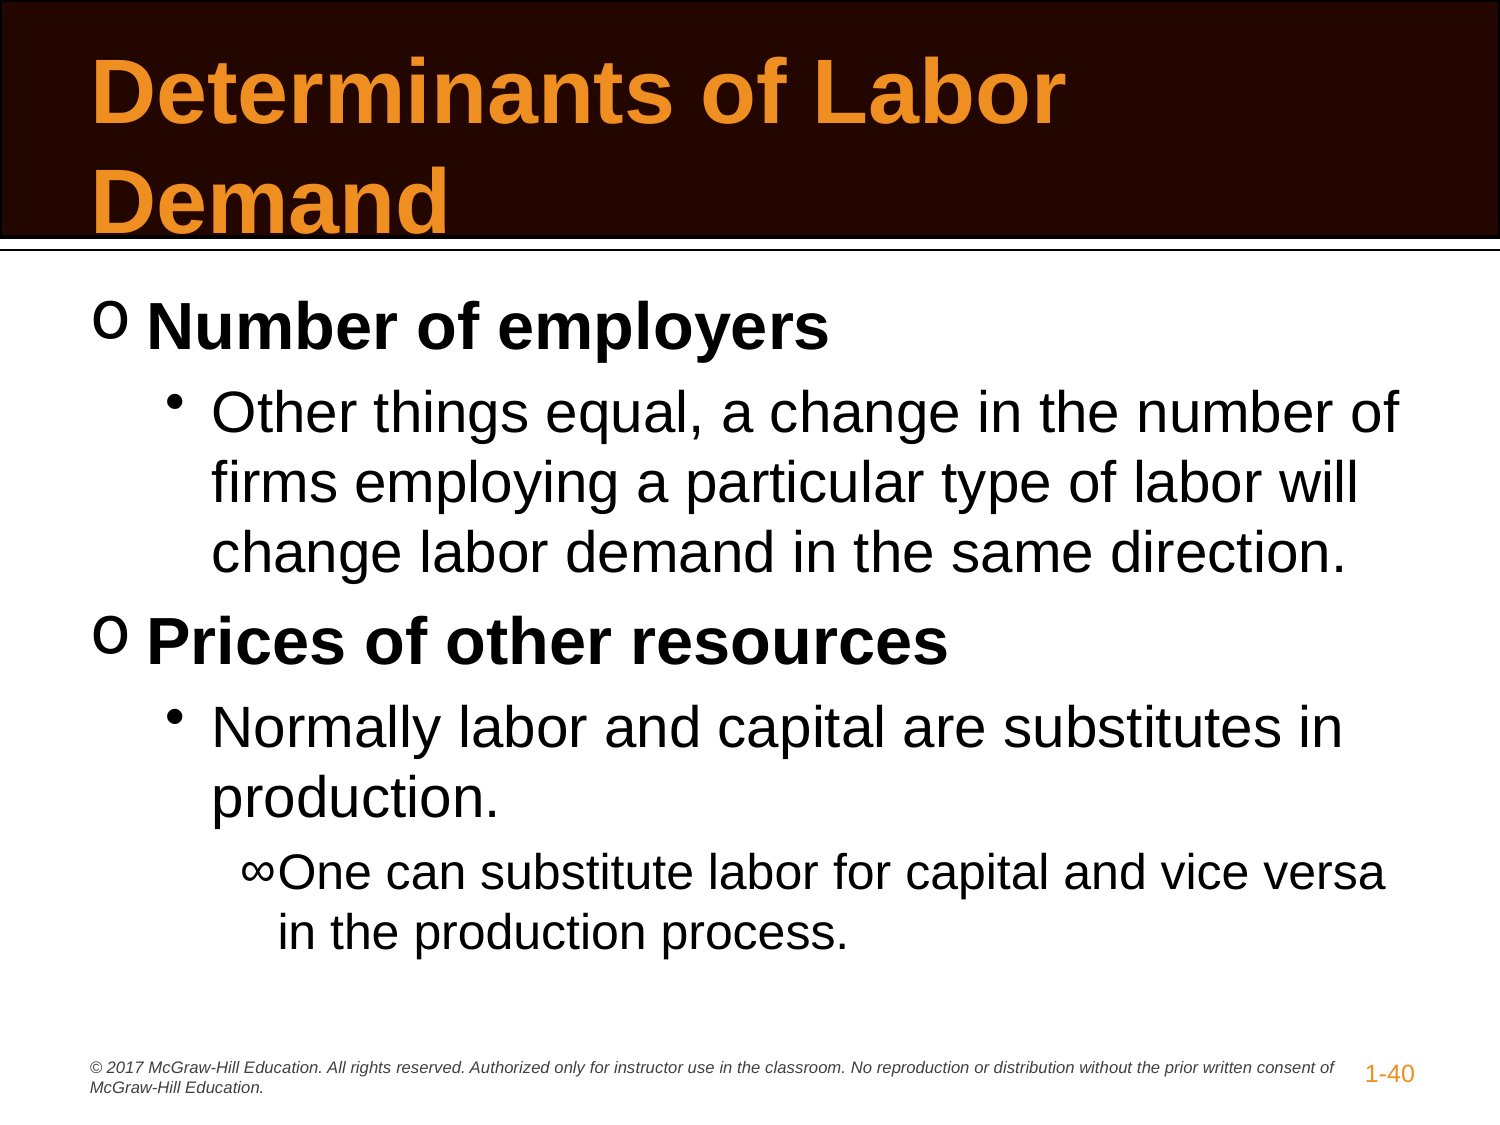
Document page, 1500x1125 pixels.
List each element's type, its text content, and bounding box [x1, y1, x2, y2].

title Determinants of Labor Demand [75, 48, 1425, 236]
list Number of employers Other things equal, a change in the number of firms employing a particular type of labor will change labor demand in the same direction. Prices of other resources Normally labor and capital are substitutes in production. One can substitute labor for capital and vice versa in the production process. [75, 275, 1425, 1018]
